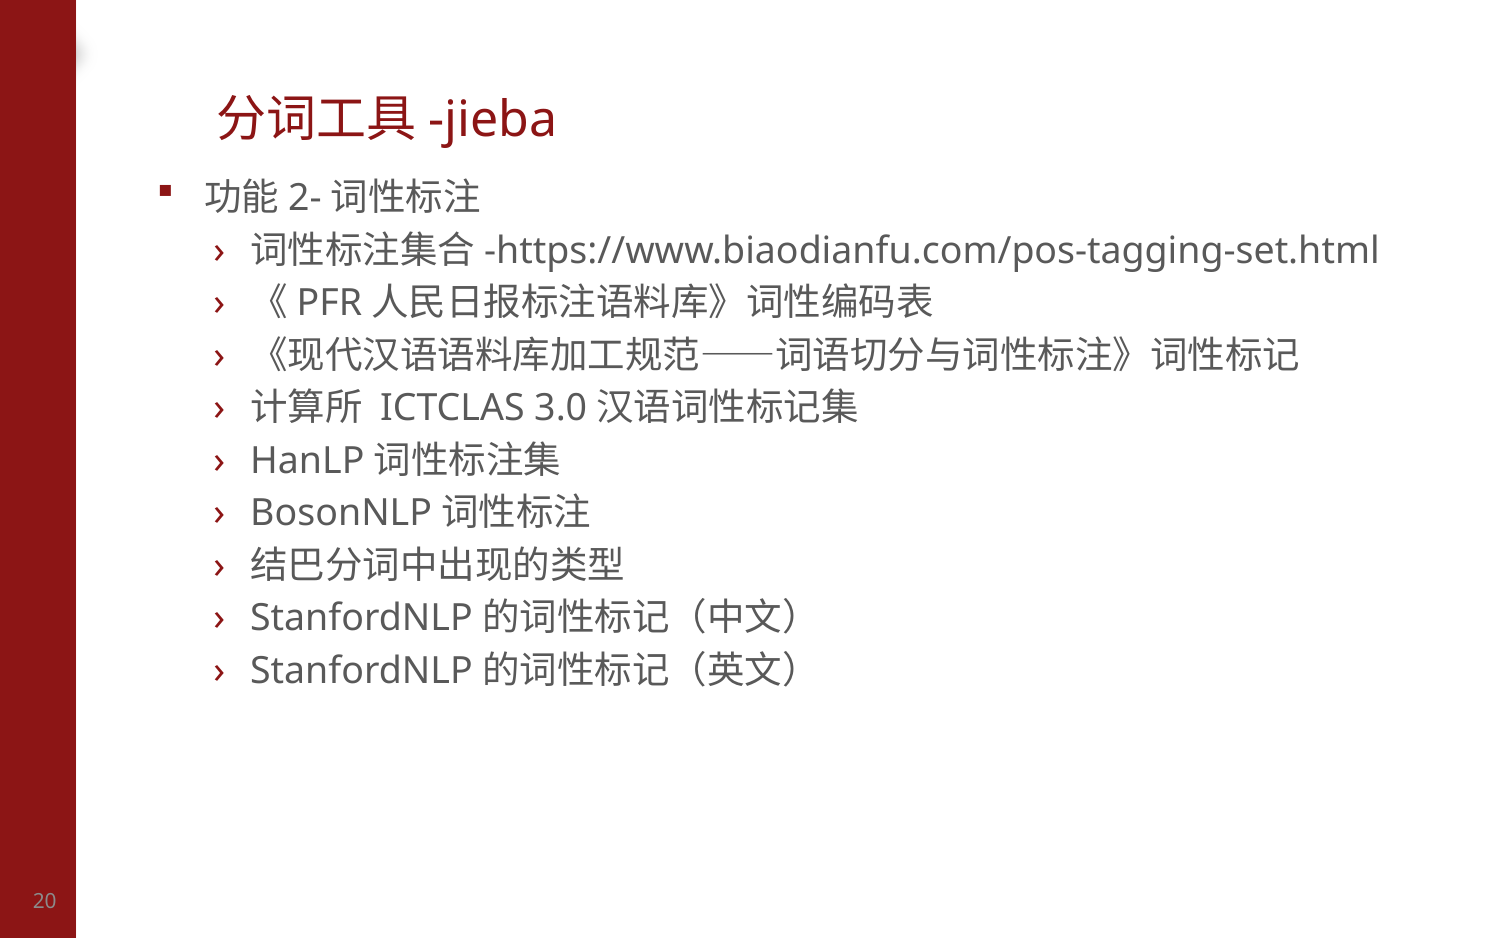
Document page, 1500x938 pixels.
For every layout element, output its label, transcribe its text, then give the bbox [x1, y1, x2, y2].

title 分词工具-jieba [216, 65, 1420, 155]
slide_number 20 [17, 876, 157, 927]
picture [0, 0, 1500, 938]
list 功能2-词性标注 词性标注集合-https://www.biaodianfu.com/pos-tagging-set.html 《PFR人民日报标注语料库》词性编码表 《现代汉语语料库加工规范——词语切分与词性标注》词性标记 计算所 ICTCLAS 3.0汉语词性标记集 HanLP词性标注集 BosonNLP词性标注 结巴分词中出现的类型 StanfordNLP的词性标记（中文） StanfordNLP的词性标记（英文） [156, 165, 1421, 851]
